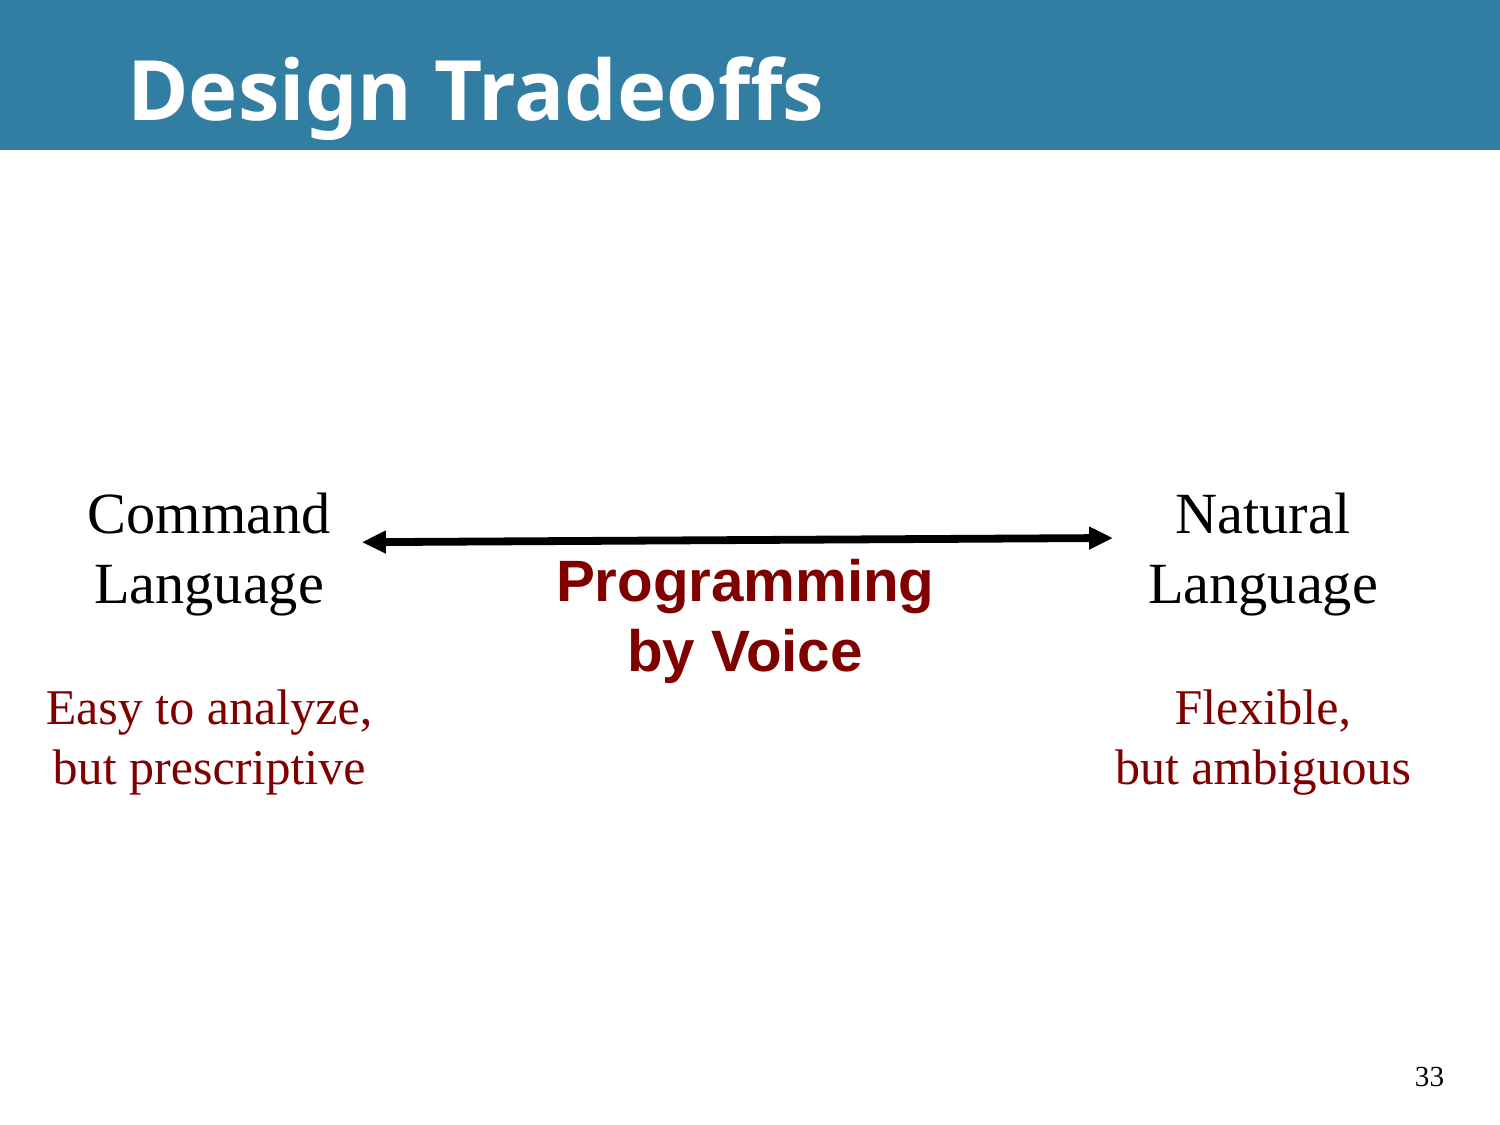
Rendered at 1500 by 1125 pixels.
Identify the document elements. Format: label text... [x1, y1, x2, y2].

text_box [30, 467, 1427, 803]
title Design Tradeoffs [112, 12, 1500, 163]
